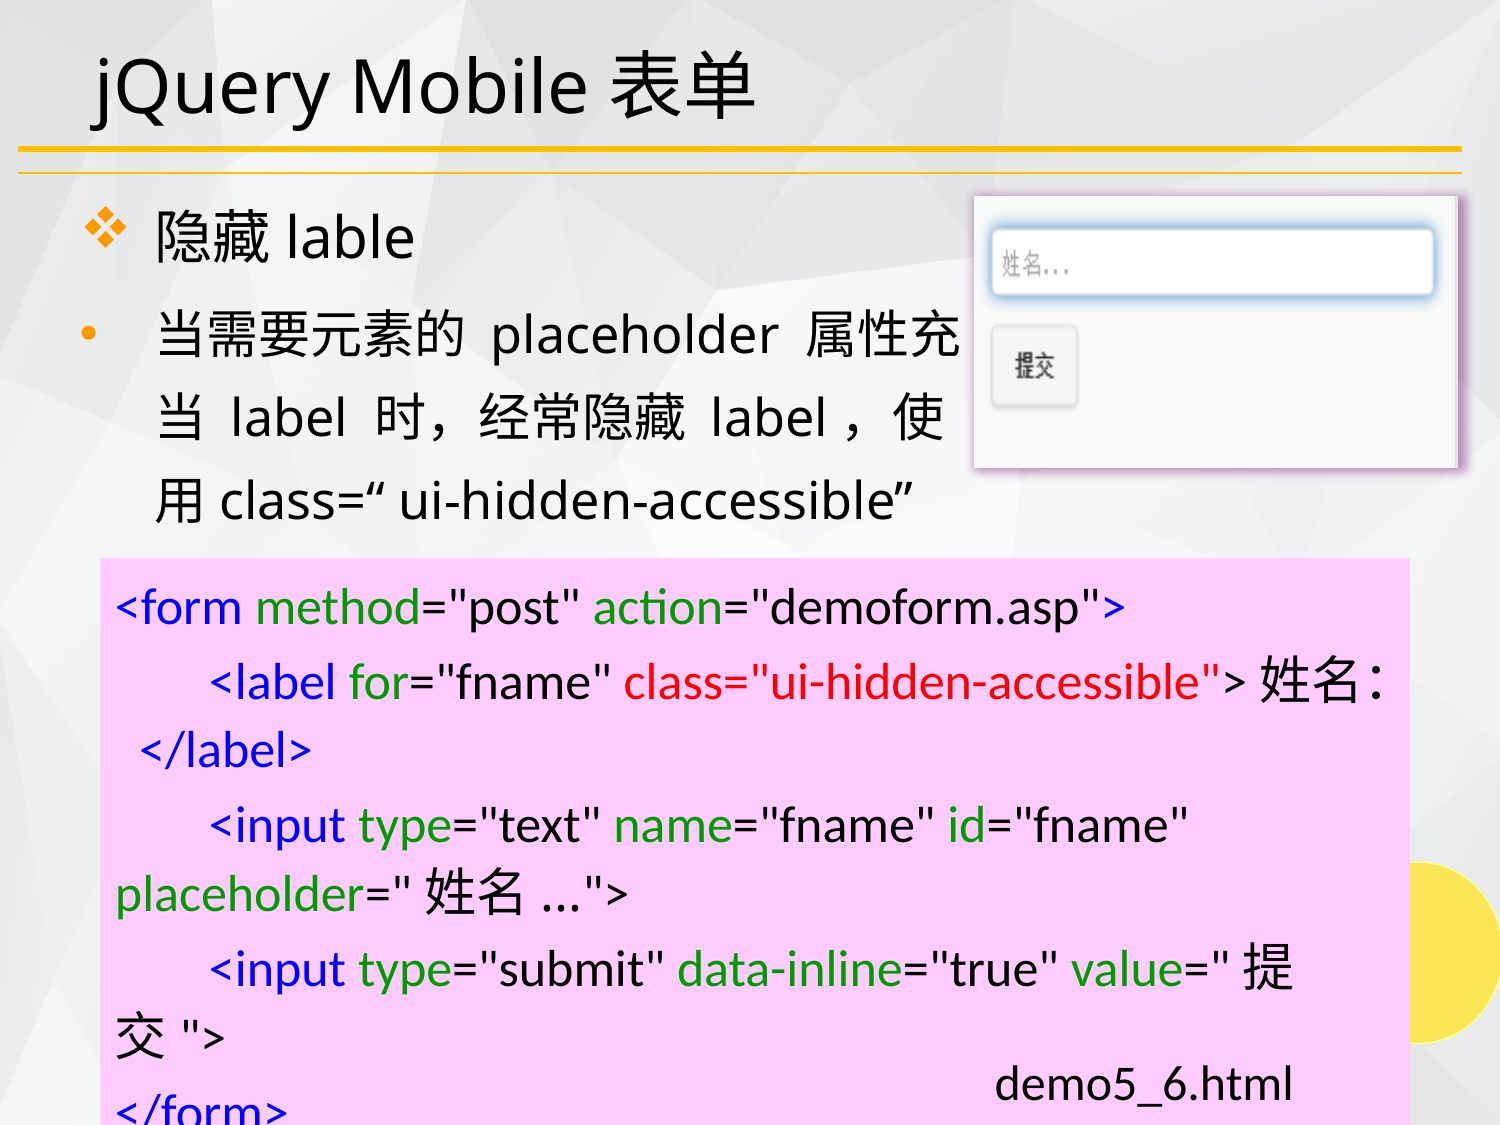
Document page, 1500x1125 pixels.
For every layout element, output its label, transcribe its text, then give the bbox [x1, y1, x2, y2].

text_box <form method="post" action="demoform.asp"> <label for="fname" class="ui-hidden-accessible">姓名： </label> <input type="text" name="fname" id="fname" placeholder="姓名..."> <input type="submit" data-inline="true" value="提交"> </form> [100, 558, 1410, 1125]
list 隐藏lable 当需要元素的 placeholder 属性充当 label 时，经常隐藏 label，使用class=“ ui-hidden-accessible” [64, 179, 999, 559]
text_box demo5_6.html [979, 1043, 1358, 1119]
picture [1410, 983, 1500, 1125]
title jQuery Mobile表单 [79, 30, 1335, 135]
picture [0, 0, 1500, 1125]
picture [974, 196, 1459, 469]
